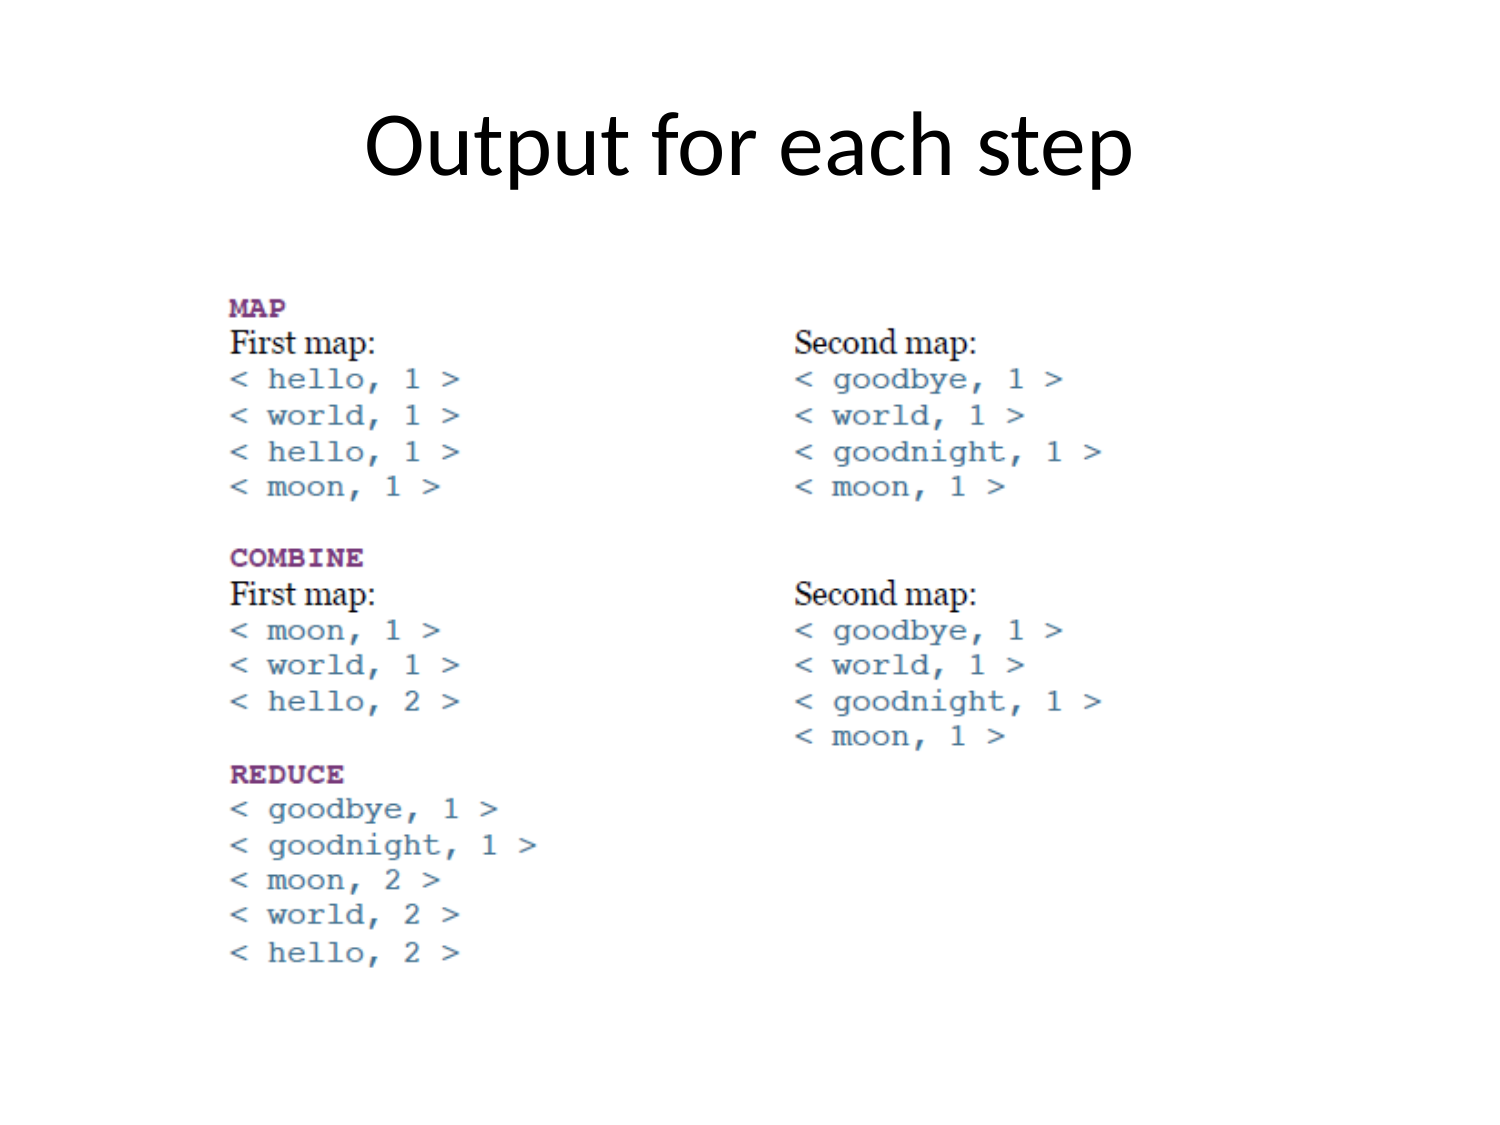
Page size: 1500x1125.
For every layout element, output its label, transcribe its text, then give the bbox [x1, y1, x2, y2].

picture [174, 274, 1326, 1028]
title Output for each step [75, 45, 1425, 233]
